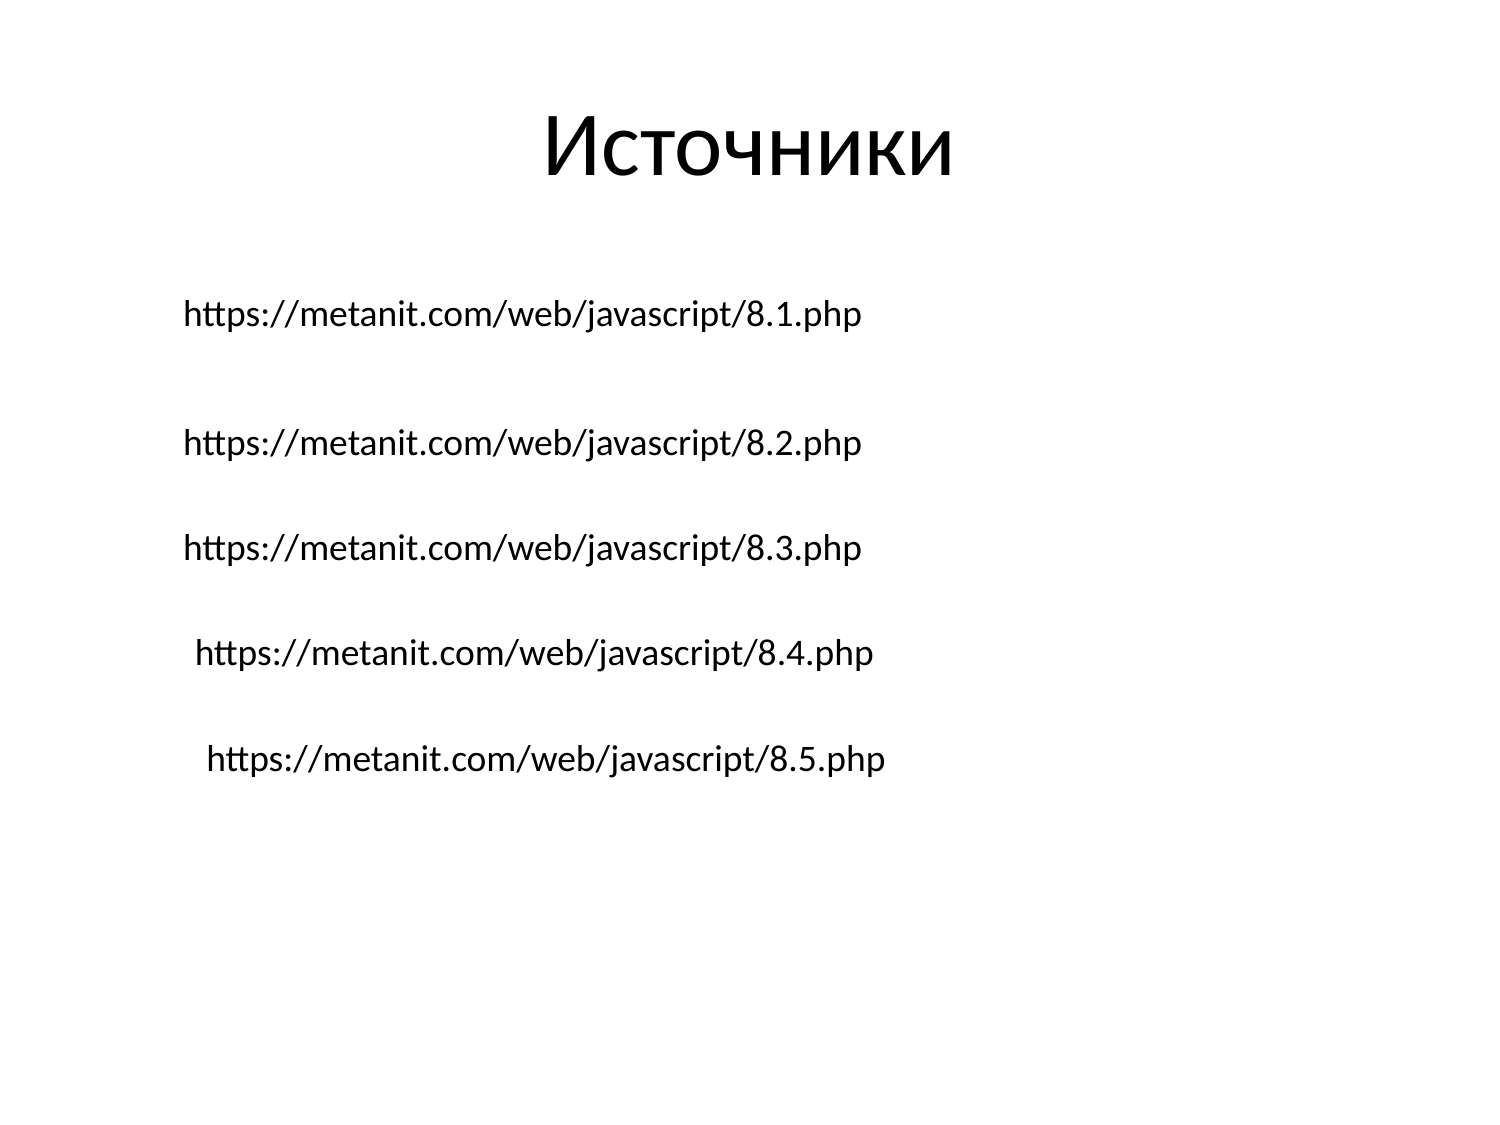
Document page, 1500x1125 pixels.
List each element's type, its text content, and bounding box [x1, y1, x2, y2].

title Источники [75, 45, 1425, 233]
text_box https://metanit.com/web/javascript/8.5.php [191, 726, 902, 787]
text_box https://metanit.com/web/javascript/8.1.php [168, 281, 878, 341]
text_box https://metanit.com/web/javascript/8.2.php [168, 410, 878, 470]
text_box https://metanit.com/web/javascript/8.4.php [180, 621, 890, 681]
text_box https://metanit.com/web/javascript/8.3.php [168, 515, 878, 576]
